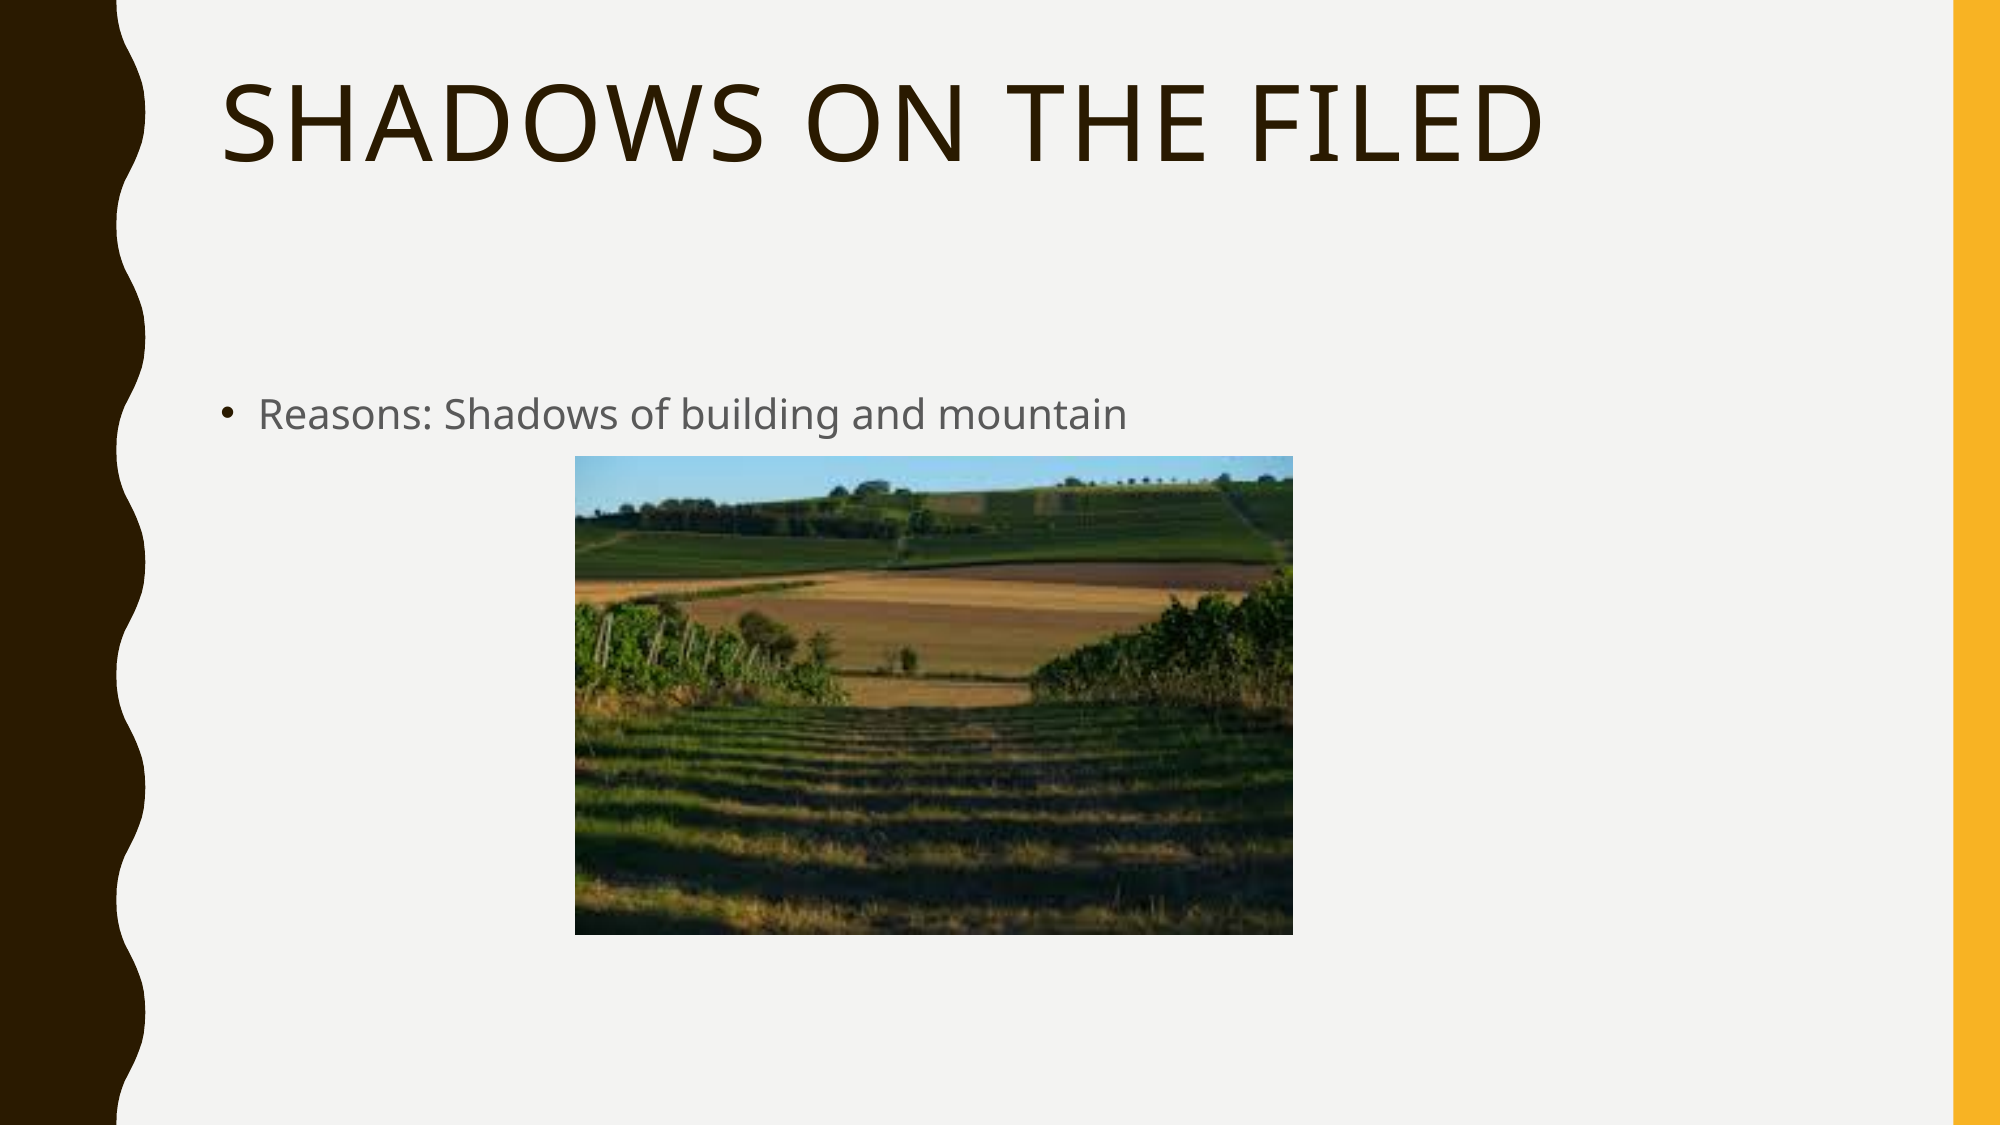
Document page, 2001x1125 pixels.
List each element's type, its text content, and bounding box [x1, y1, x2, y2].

title Shadows on the filed [205, 62, 1875, 308]
picture [574, 456, 1293, 935]
list Reasons: Shadows of building and mountain [205, 375, 1875, 965]
